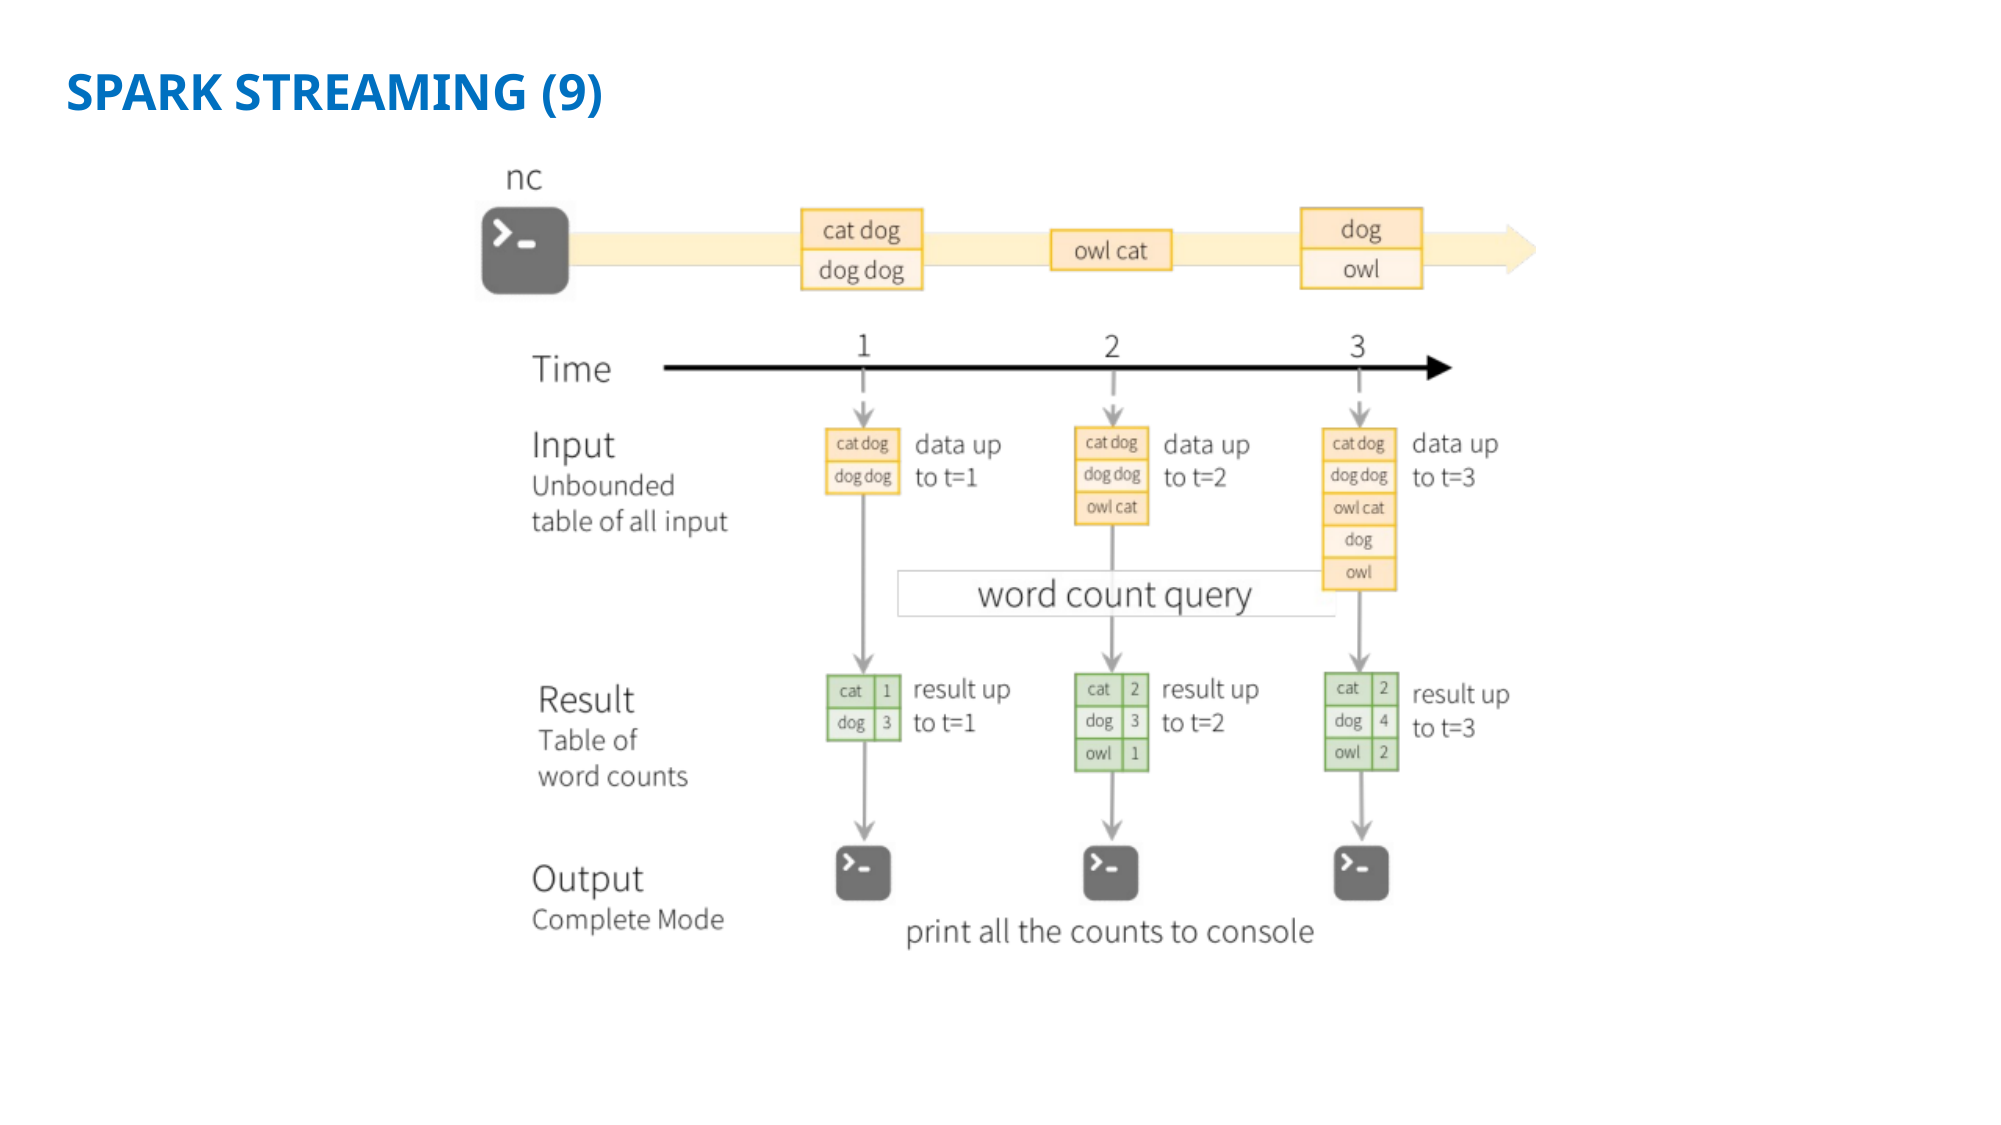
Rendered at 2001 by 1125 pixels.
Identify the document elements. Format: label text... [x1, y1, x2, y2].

picture [464, 146, 1536, 979]
text_box SPARK STREAMING (9) [49, 53, 790, 128]
